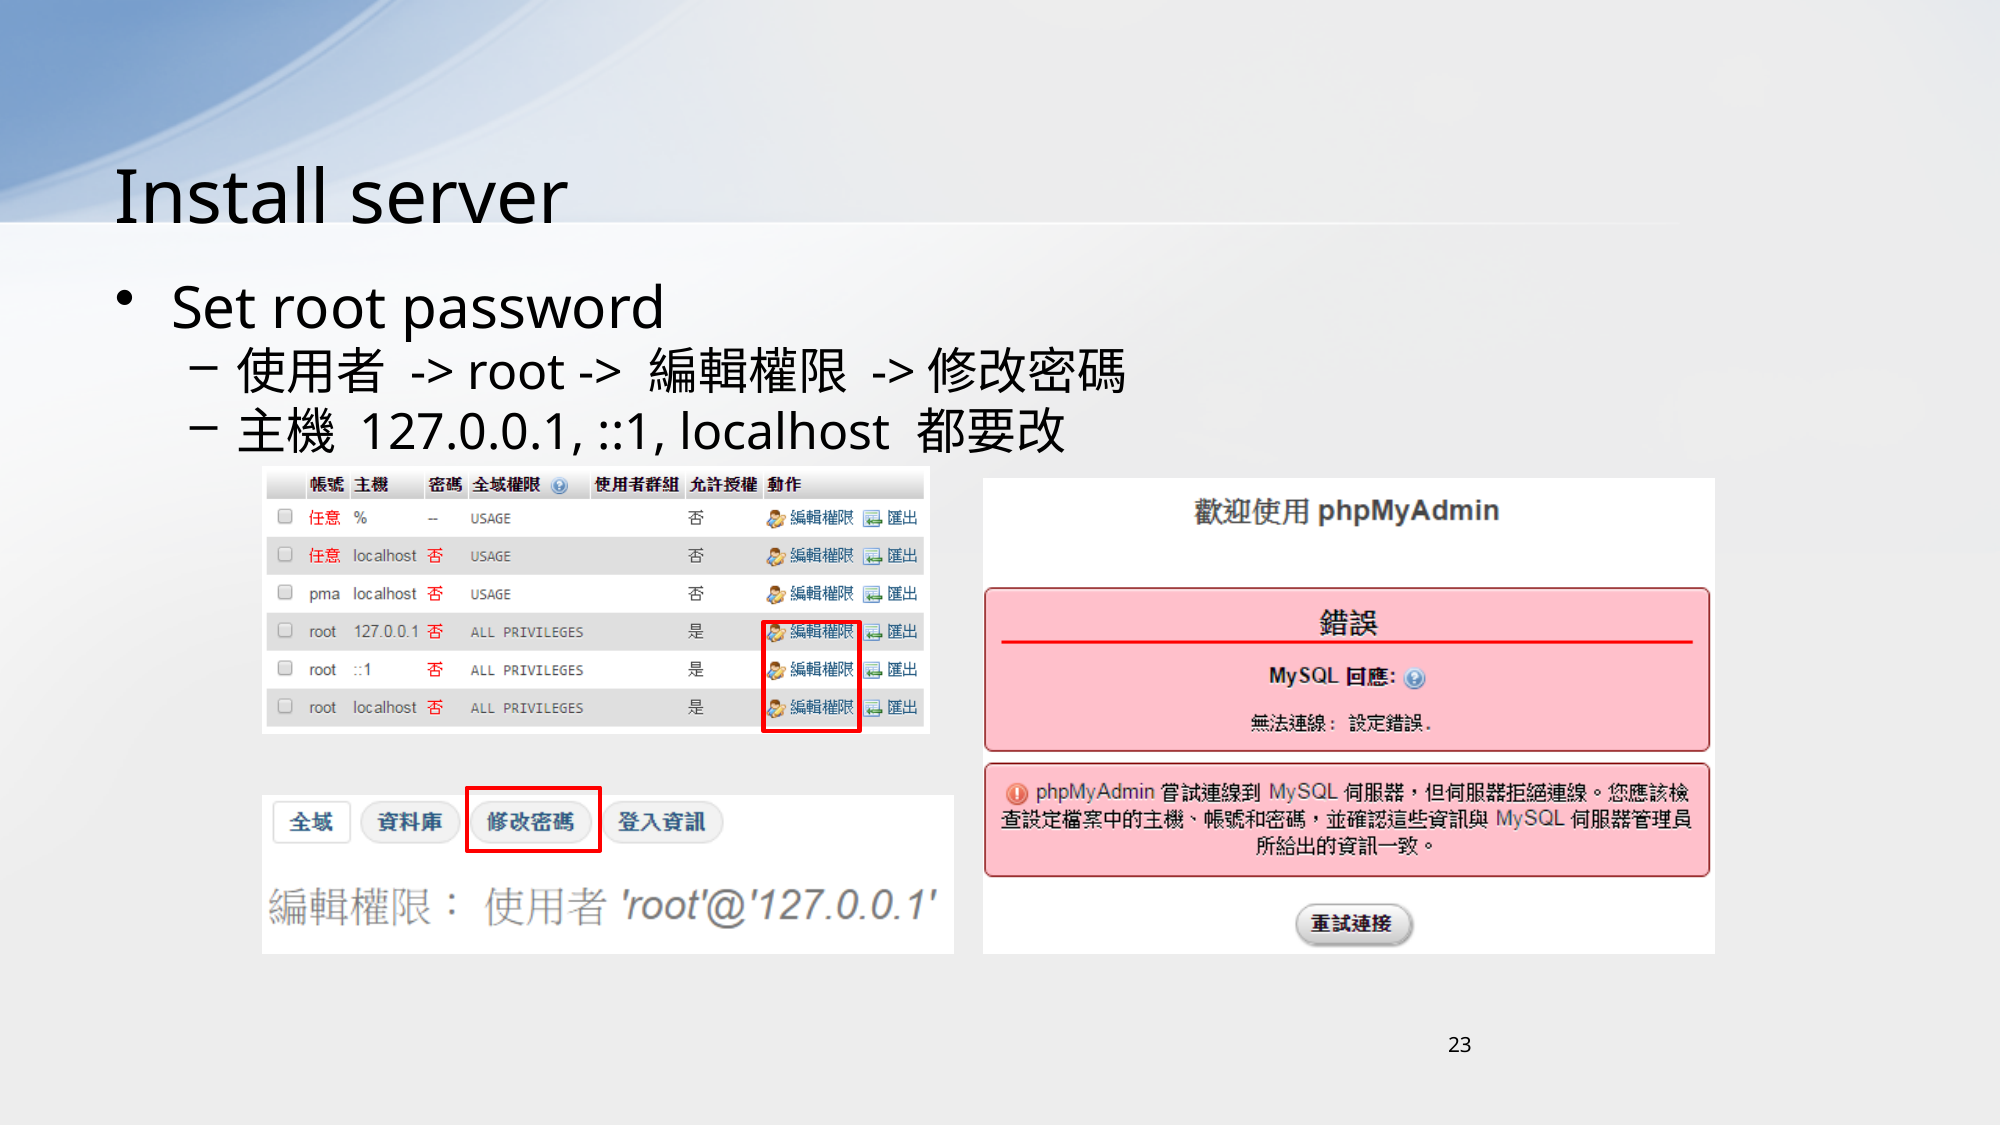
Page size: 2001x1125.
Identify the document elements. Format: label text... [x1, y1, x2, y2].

title Install server [99, 58, 1900, 247]
text_box [465, 786, 602, 794]
list Set root password 使用者 -> root -> 編輯權限 ->修改密碼 主機 127.0.0.1, ::1, localhost 都要改 [99, 262, 1900, 1005]
slide_number 23 [1433, 1024, 1900, 1103]
picture [0, 0, 2000, 1125]
